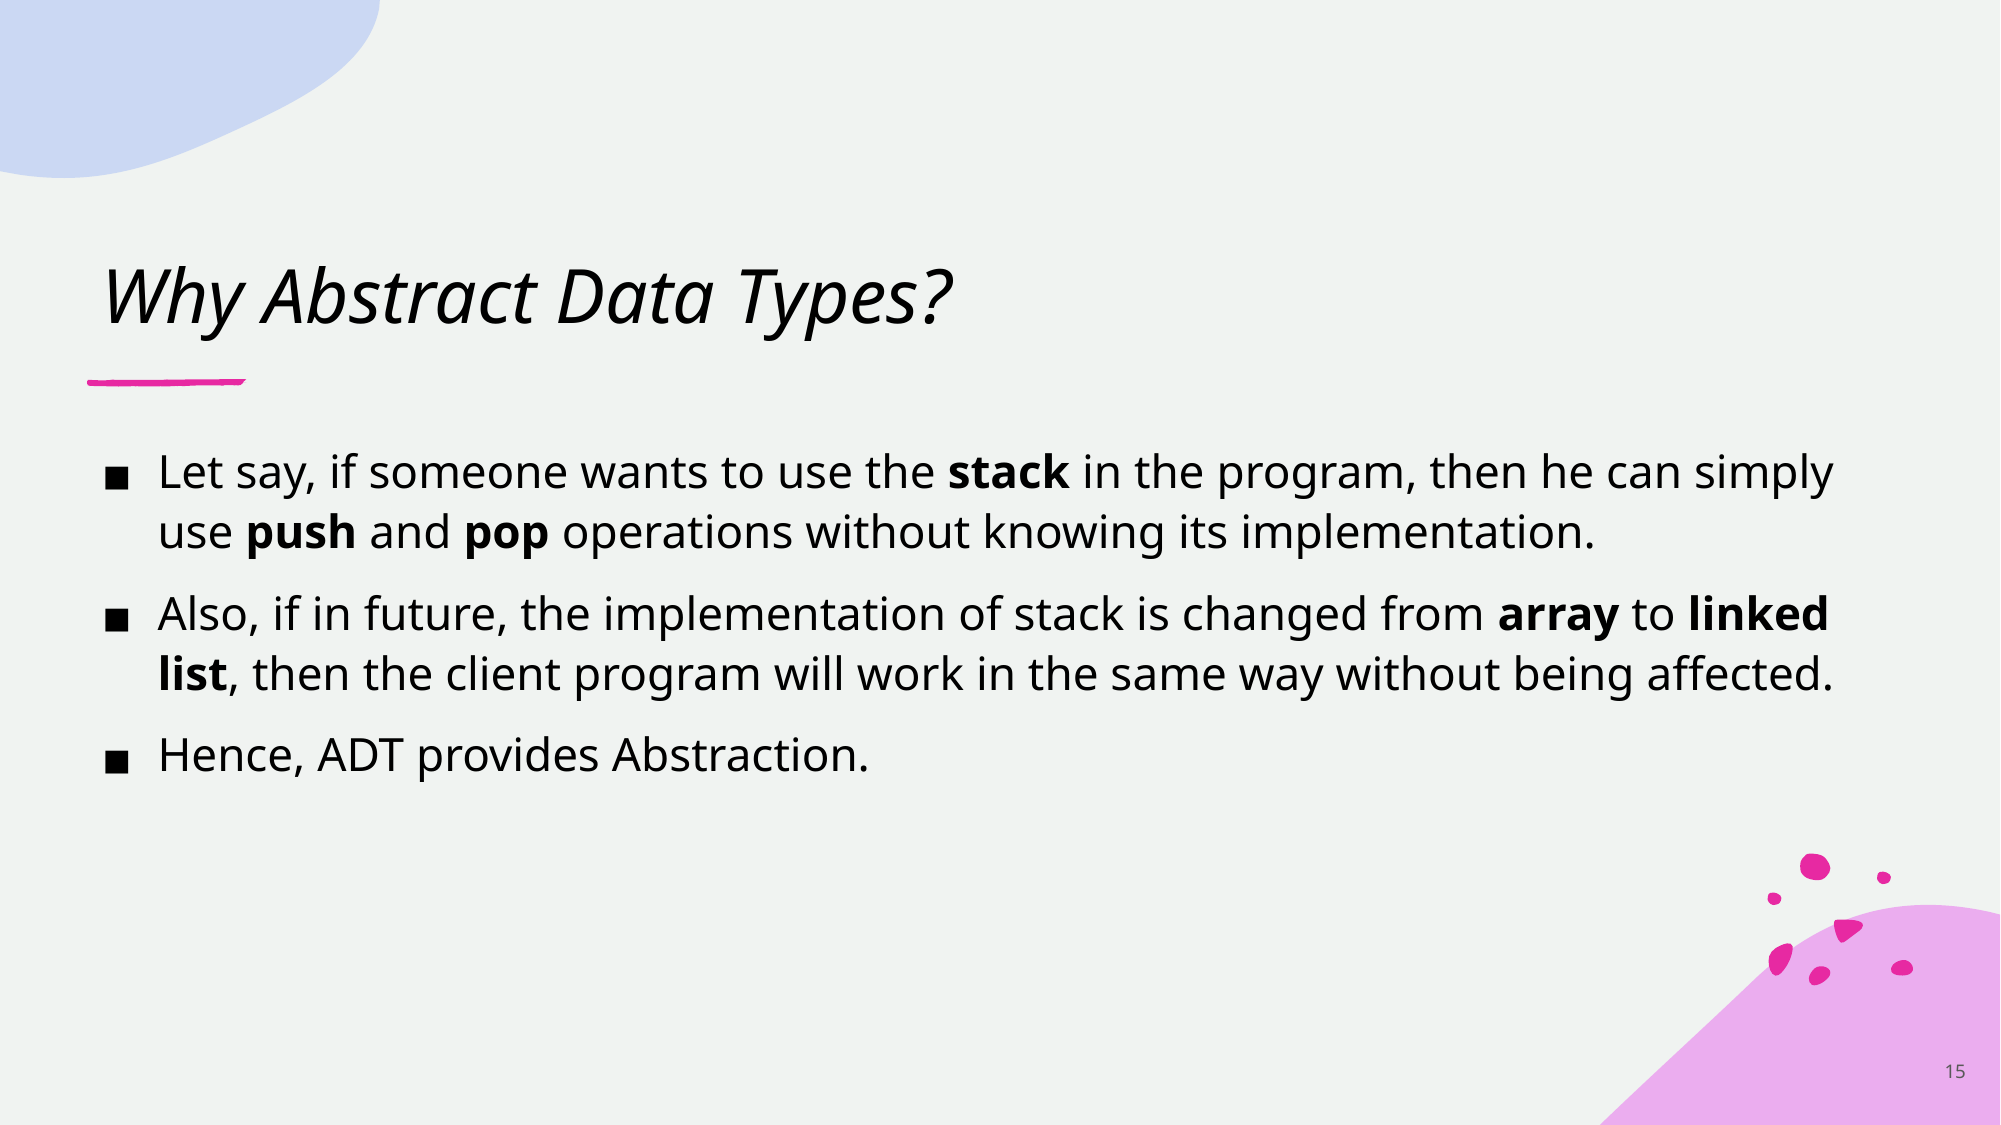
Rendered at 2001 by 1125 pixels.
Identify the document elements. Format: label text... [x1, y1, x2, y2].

slide_number ‹#› [1911, 1042, 1999, 1103]
title Why Abstract Data Types? [86, 129, 1740, 347]
list Let say, if someone wants to use the stack in the program, then he can simply use push and pop operations without knowing its implementation. Also, if in future, the implementation of stack is changed from array to linked list, then the client program will work in the same way without being affected. Hence, ADT provides Abstraction. [86, 429, 1884, 1114]
